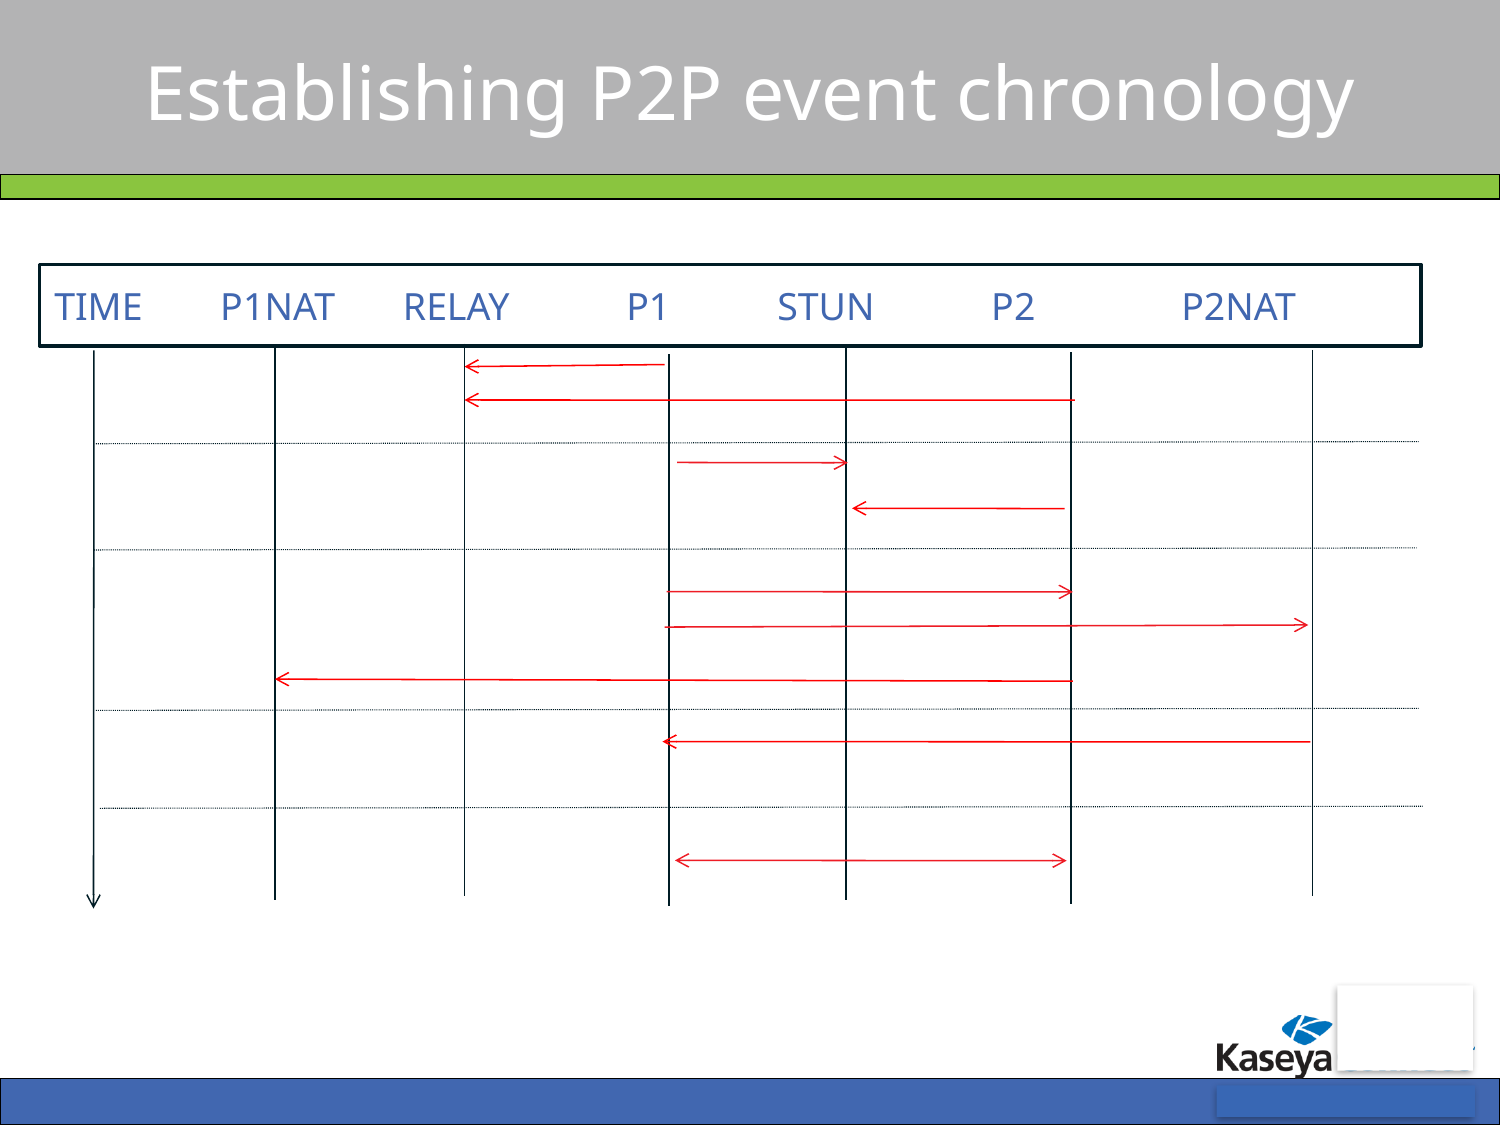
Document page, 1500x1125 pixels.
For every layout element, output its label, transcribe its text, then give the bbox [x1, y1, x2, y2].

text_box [274, 678, 1074, 682]
title Establishing P2P event chronology [74, 27, 1426, 154]
picture [1217, 1015, 1475, 1079]
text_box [93, 547, 1417, 551]
text_box TIME P1NAT RELAY P1 STUN P2 P2NAT [37, 262, 1423, 348]
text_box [664, 624, 1309, 628]
